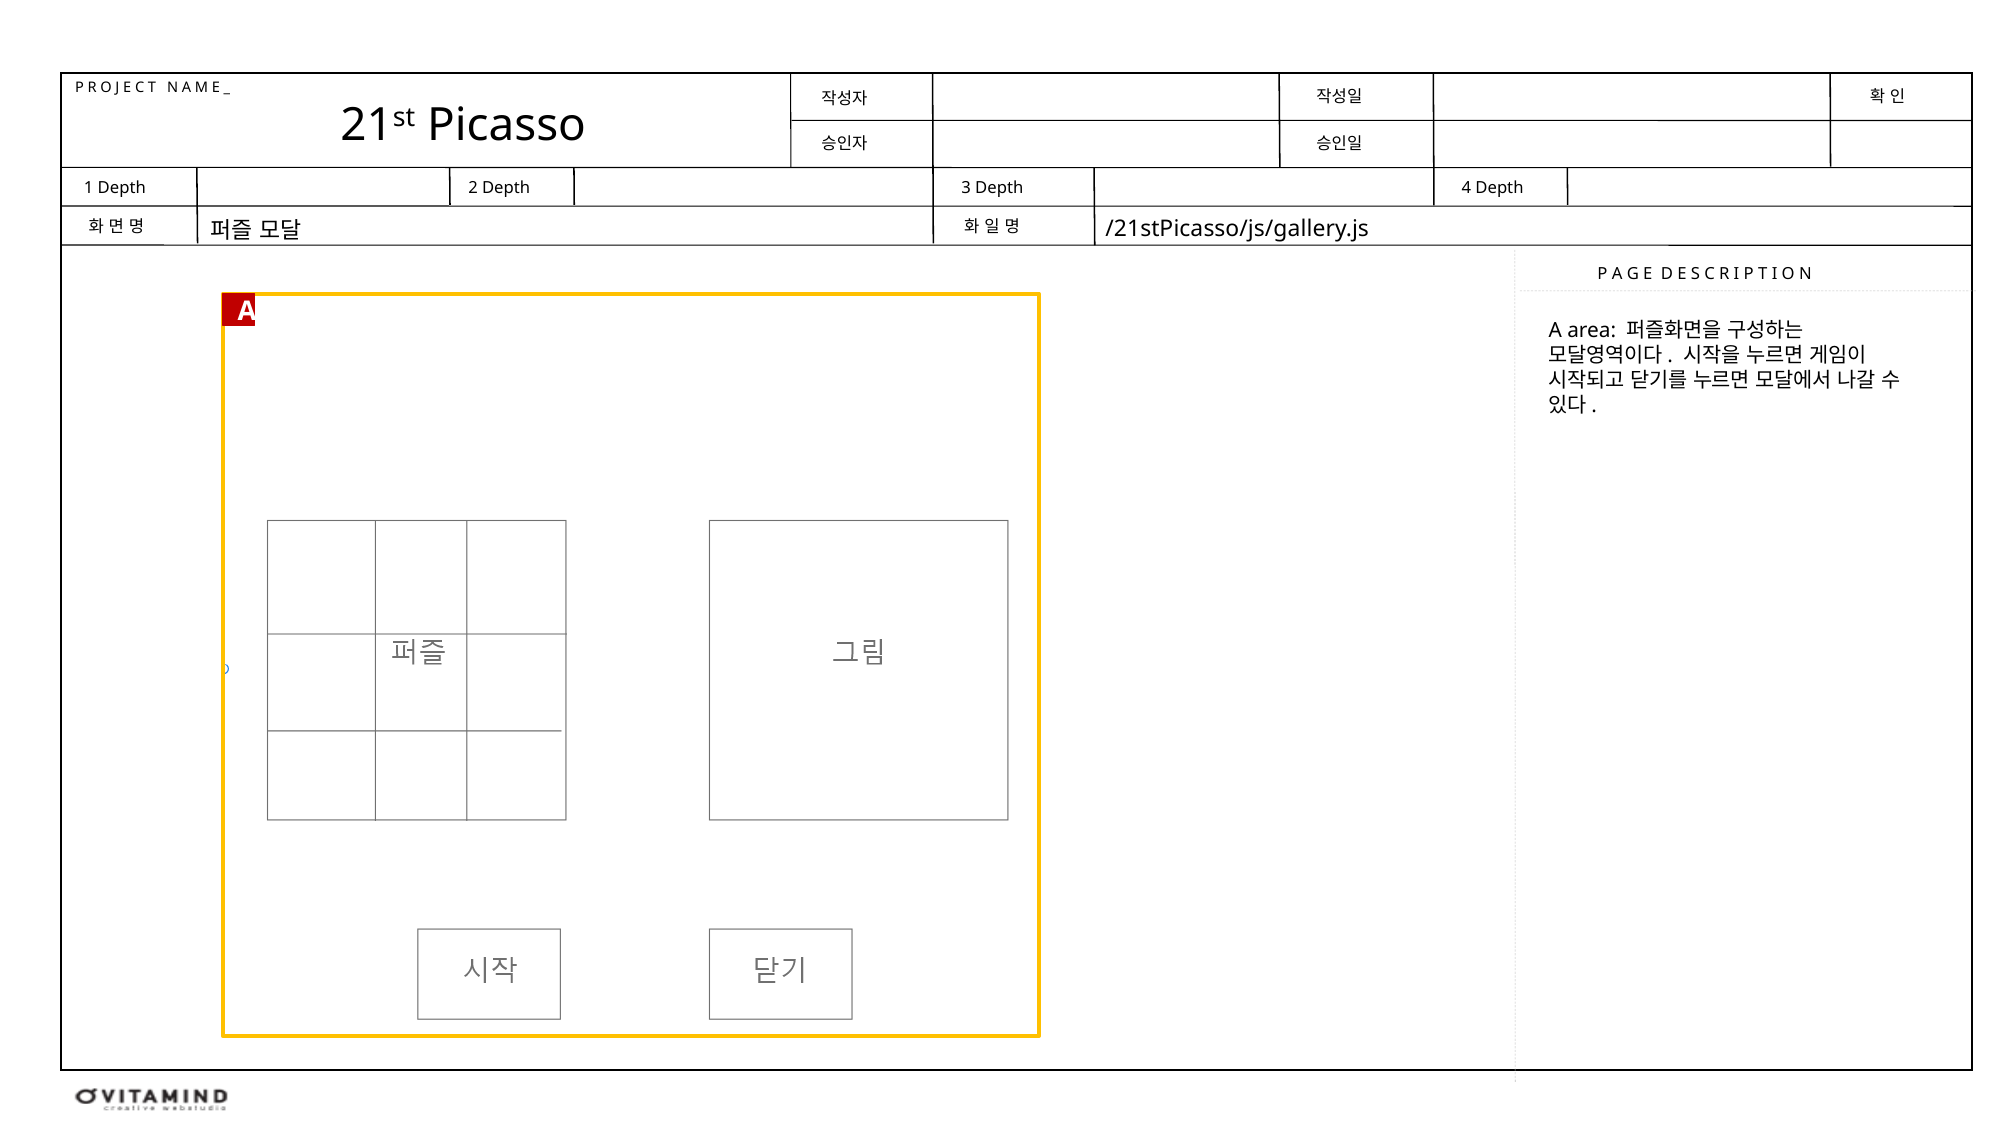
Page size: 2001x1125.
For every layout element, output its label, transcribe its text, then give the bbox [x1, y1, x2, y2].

text_box 퍼즐 모달 [195, 208, 456, 251]
text_box A area: 퍼즐화면을 구성하는 모달영역이다. 시작을 누르면 게임이 시작되고 닫기를 누르면 모달에서 나갈 수 있다. [1533, 309, 1937, 425]
text_box [1090, 165, 1351, 206]
picture [222, 295, 1038, 1035]
text_box 21st Picasso [325, 87, 647, 158]
text_box /21stPicasso/js/gallery.js [1090, 206, 1448, 249]
picture [67, 1086, 241, 1113]
